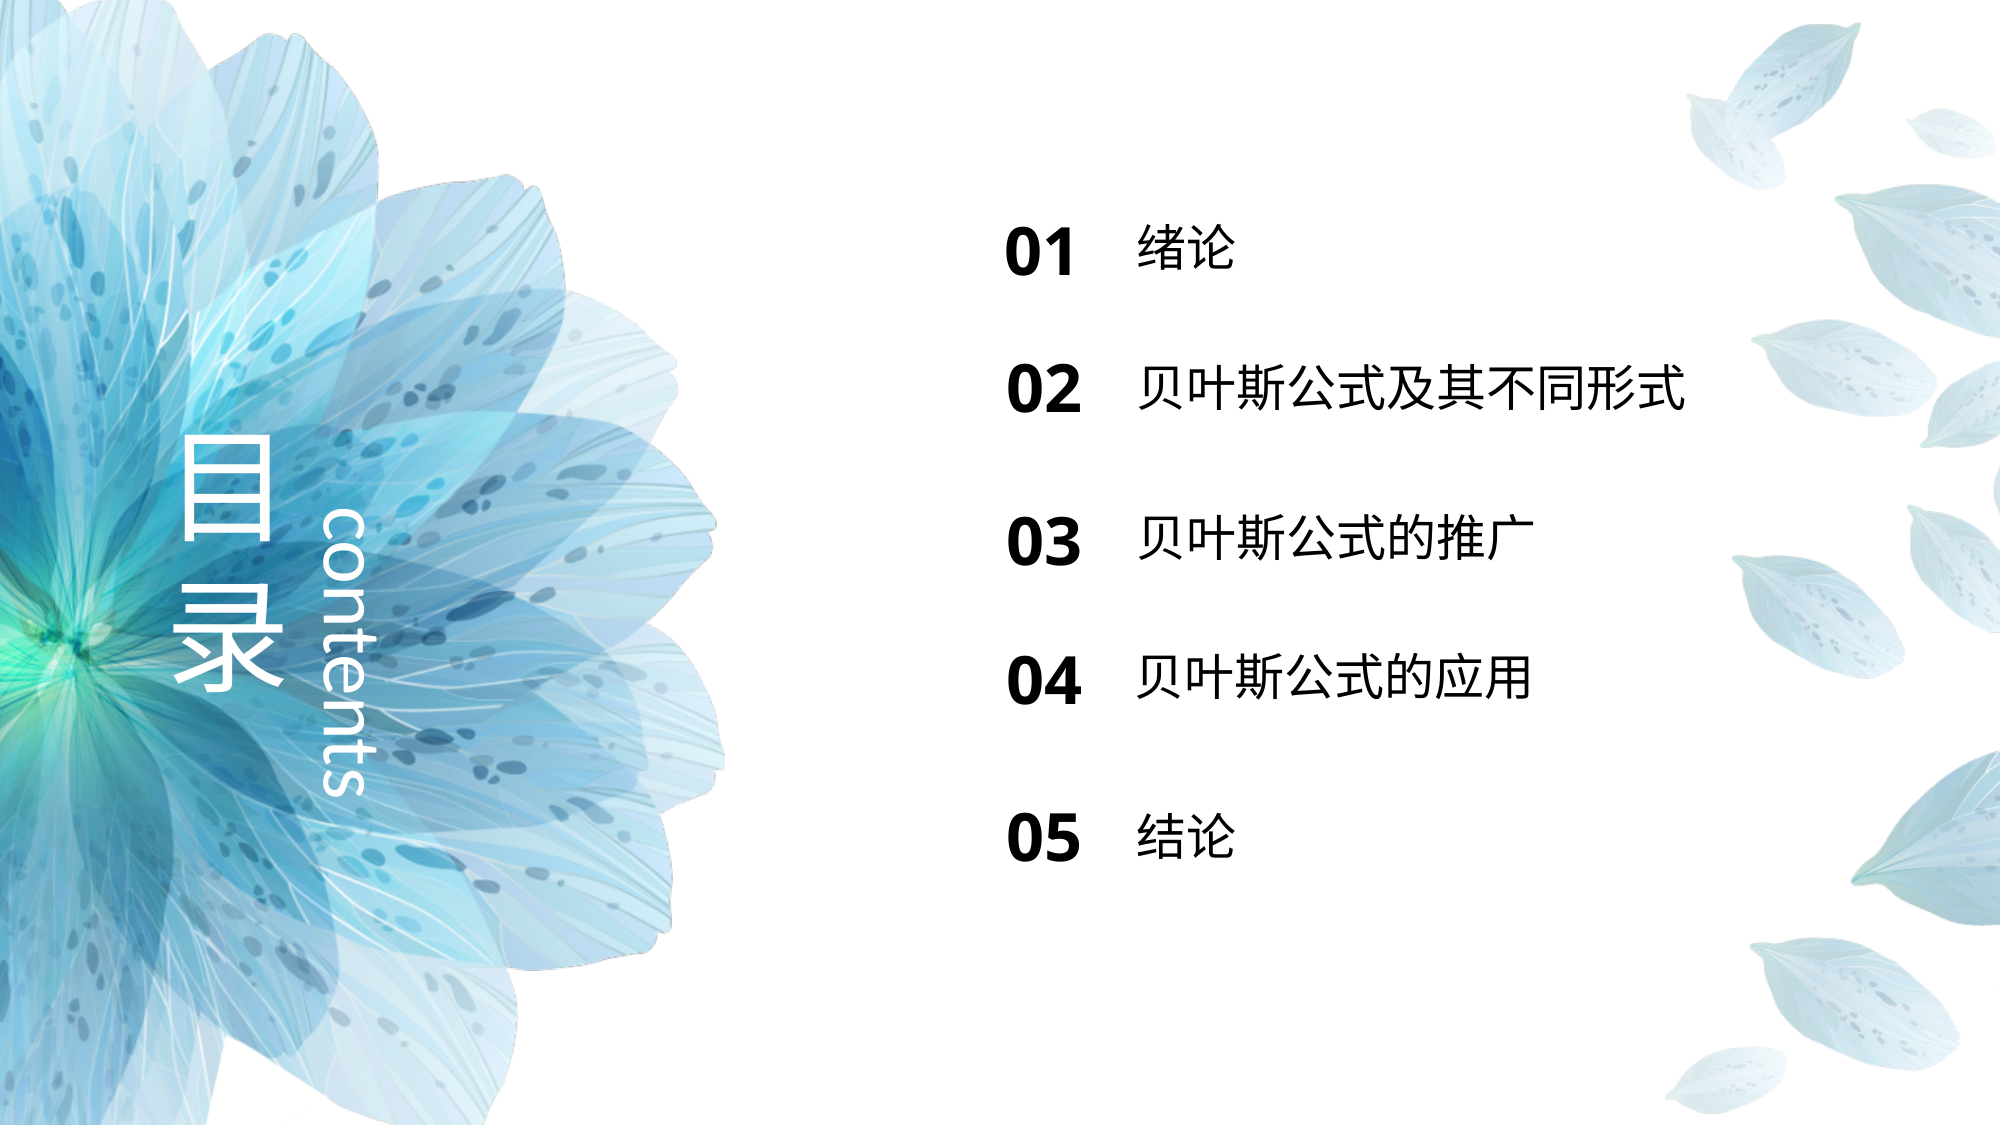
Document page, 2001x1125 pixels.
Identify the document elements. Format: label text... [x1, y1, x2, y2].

text_box 05 [967, 787, 1122, 883]
text_box 贝叶斯公式及其不同形式 [1122, 348, 1665, 424]
picture [0, 0, 725, 1125]
picture [1665, 22, 2000, 1114]
text_box 04 [967, 630, 1122, 725]
text_box 02 [967, 338, 1122, 434]
text_box 01 [965, 201, 1120, 296]
text_box 结论 [1121, 797, 1665, 873]
text_box 03 [967, 491, 1122, 586]
text_box 贝叶斯公式的推广 [1121, 499, 1665, 635]
text_box 贝叶斯公式的应用 [1122, 638, 1665, 714]
text_box 绪论 [1121, 209, 1665, 285]
